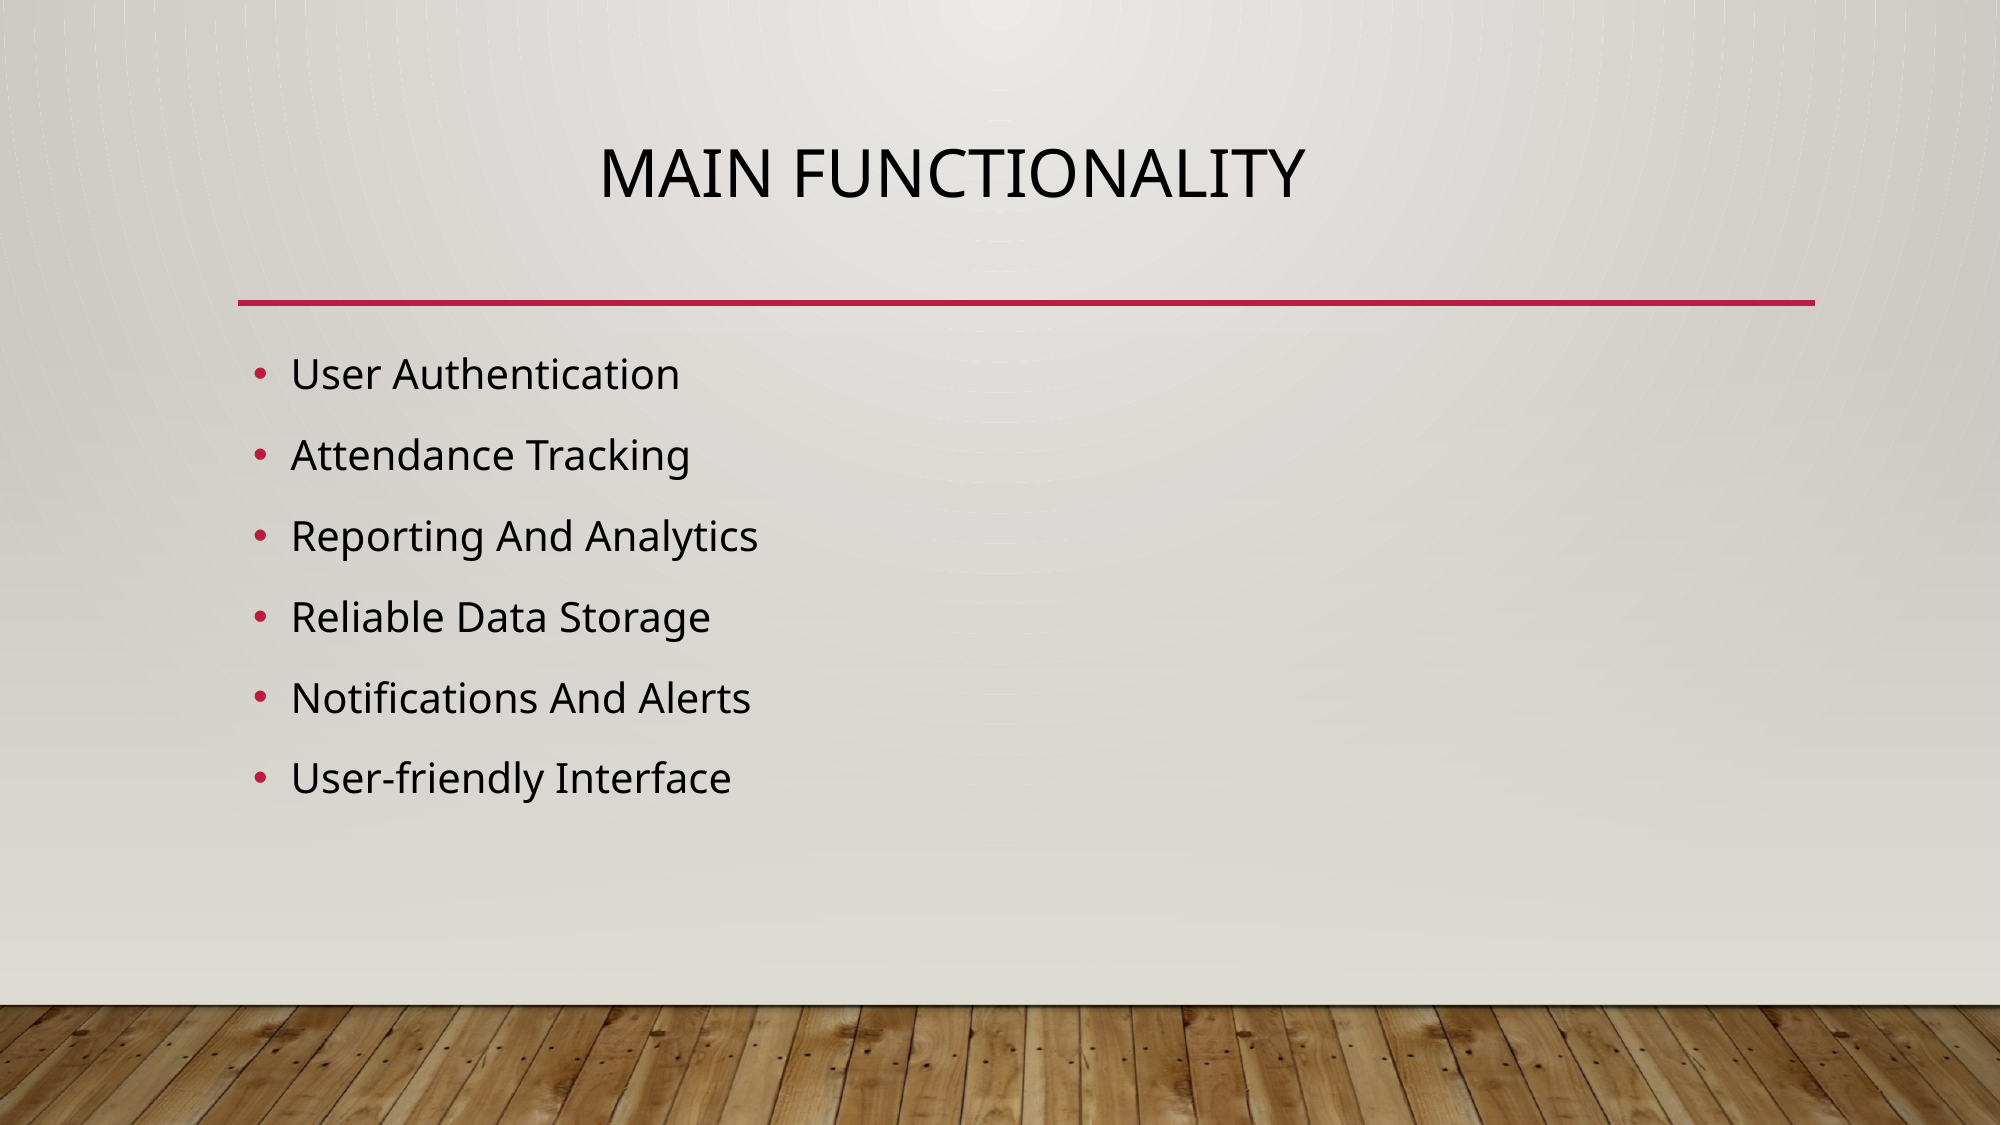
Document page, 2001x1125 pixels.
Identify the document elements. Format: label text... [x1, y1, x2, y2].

list User Authentication Attendance Tracking Reporting And Analytics Reliable Data Storage Notifications And Alerts User-friendly Interface [238, 330, 1814, 897]
title MAIN FUNCTIONALITY [238, 131, 1814, 305]
picture [0, 1005, 2000, 1125]
